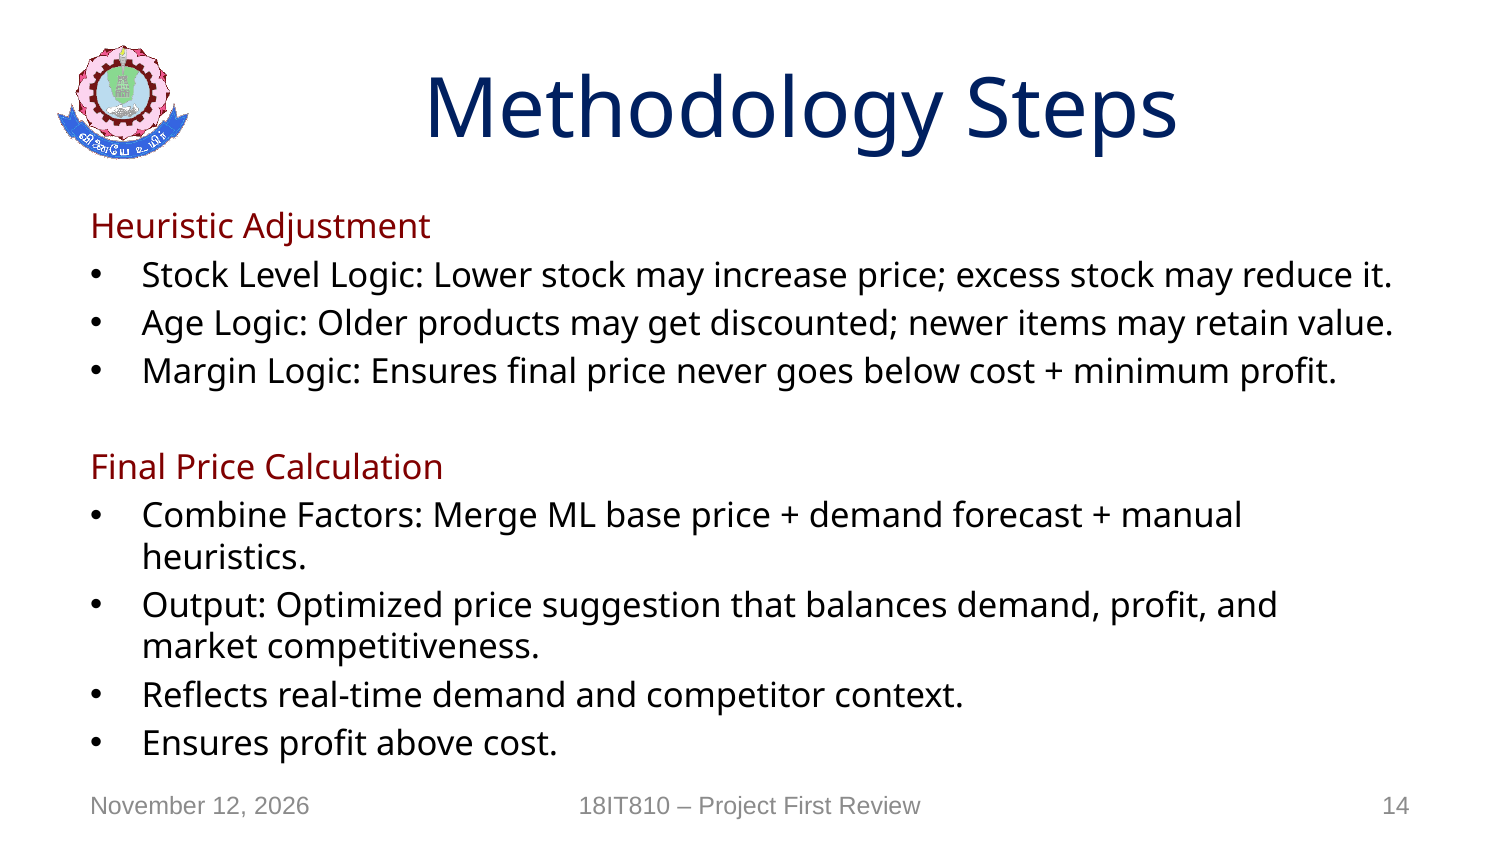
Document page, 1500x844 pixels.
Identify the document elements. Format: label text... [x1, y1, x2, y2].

footer 18IT810 – Project First Review [512, 782, 988, 827]
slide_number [75, 782, 425, 827]
title Methodology Steps [200, 33, 1425, 175]
list Heuristic Adjustment Stock Level Logic: Lower stock may increase price; excess stock may reduce it. Age Logic: Older products may get discounted; newer items may retain value. Margin Logic: Ensures final price never goes below cost + minimum profit. Final Price Calculation Combine Factors: Merge ML base price + demand forecast + manual heuristics. Output: Optimized price suggestion that balances demand, profit, and market competitiveness. Reflects real-time demand and competitor context. Ensures profit above cost. [75, 196, 1413, 772]
slide_number 14 [1074, 782, 1425, 827]
picture [50, 34, 195, 170]
